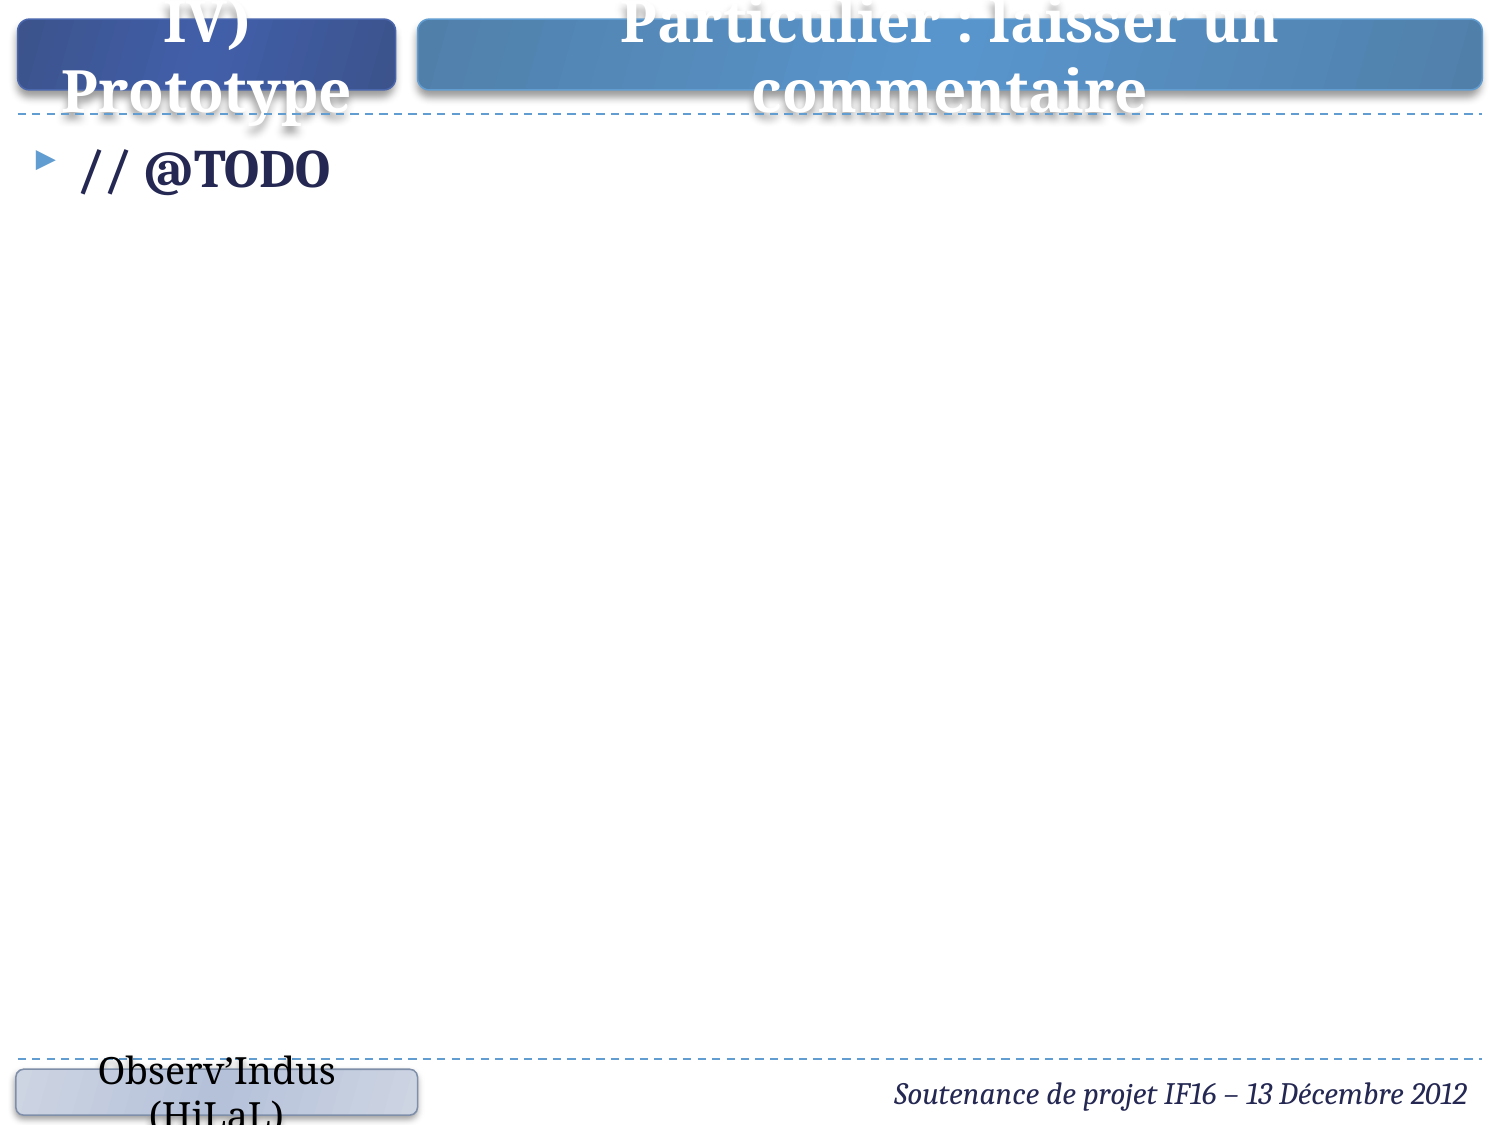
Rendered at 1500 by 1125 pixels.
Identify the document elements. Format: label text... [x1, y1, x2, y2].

text_box Observ’Indus (HiLaL) [15, 1069, 419, 1116]
text_box IV) Prototype [16, 18, 397, 91]
text_box Soutenance de projet IF16 – 13 Décembre 2012 [419, 1065, 1483, 1119]
text_box Particulier : laisser un commentaire [416, 18, 1484, 91]
list // @TODO [17, 125, 1483, 1047]
